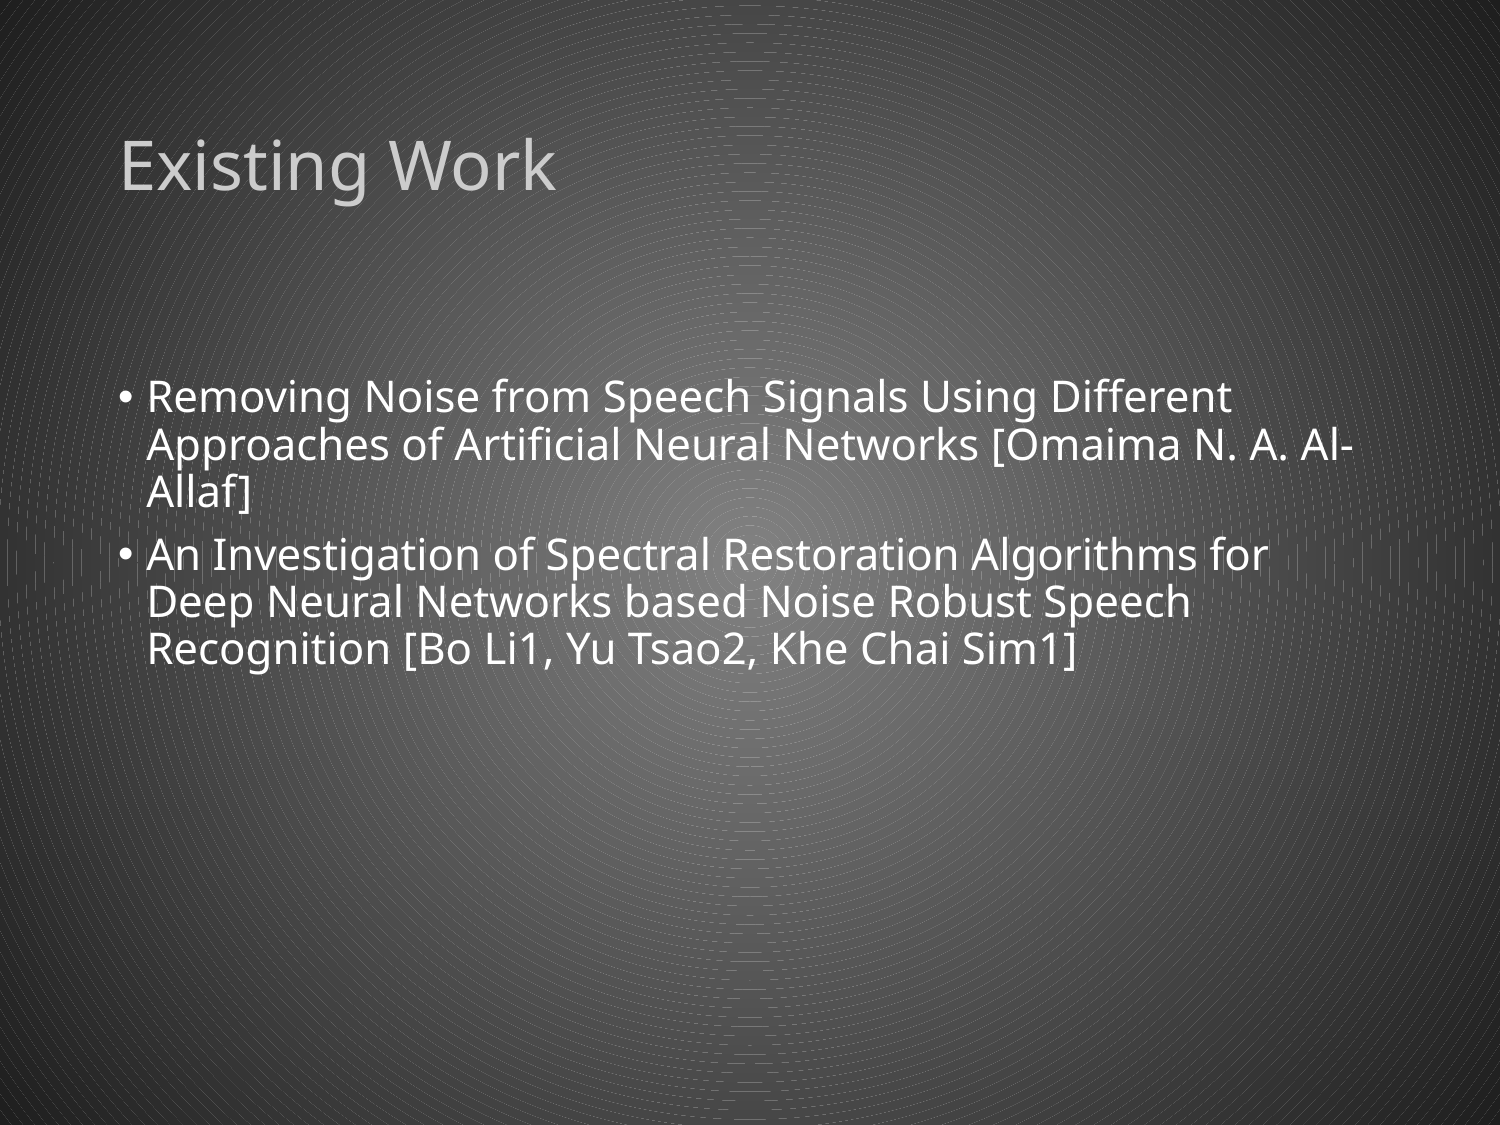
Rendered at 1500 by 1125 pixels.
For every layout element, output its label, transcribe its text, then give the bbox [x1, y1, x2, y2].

list Removing Noise from Speech Signals Using Different Approaches of Artificial Neural Networks [Omaima N. A. Al-Allaf] An Investigation of Spectral Restoration Algorithms for Deep Neural Networks based Noise Robust Speech Recognition [Bo Li1, Yu Tsao2, Khe Chai Sim1] [103, 299, 1397, 1014]
title Existing Work [103, 59, 1397, 278]
